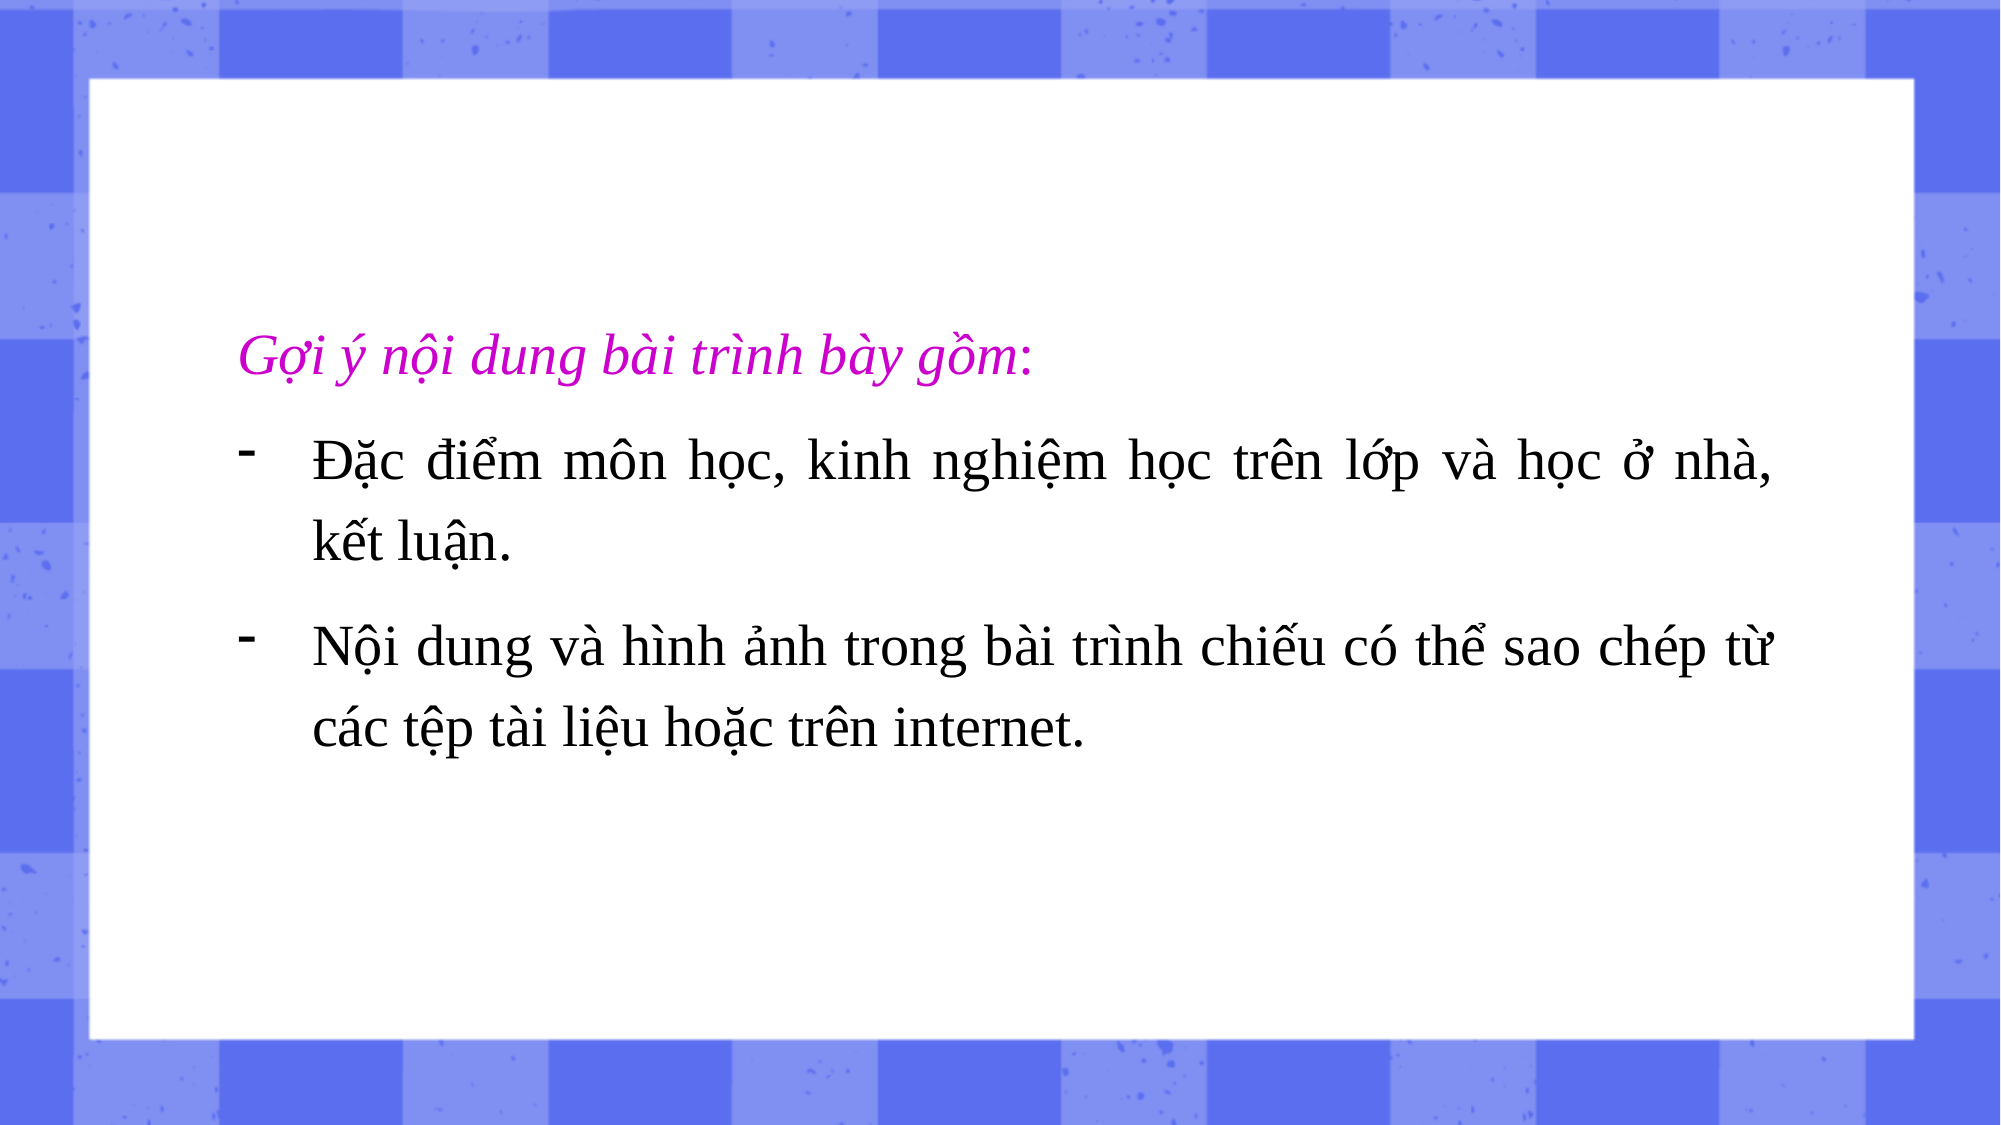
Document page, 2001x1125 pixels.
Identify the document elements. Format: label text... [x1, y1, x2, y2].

text_box Gợi ý nội dung bài trình bày gồm: Đặc điểm môn học, kinh nghiệm học trên lớp và học ở nhà, kết luận. Nội dung và hình ảnh trong bài trình chiếu có thể sao chép từ các tệp tài liệu hoặc trên internet. [222, 298, 1789, 766]
picture [0, 0, 2001, 1125]
